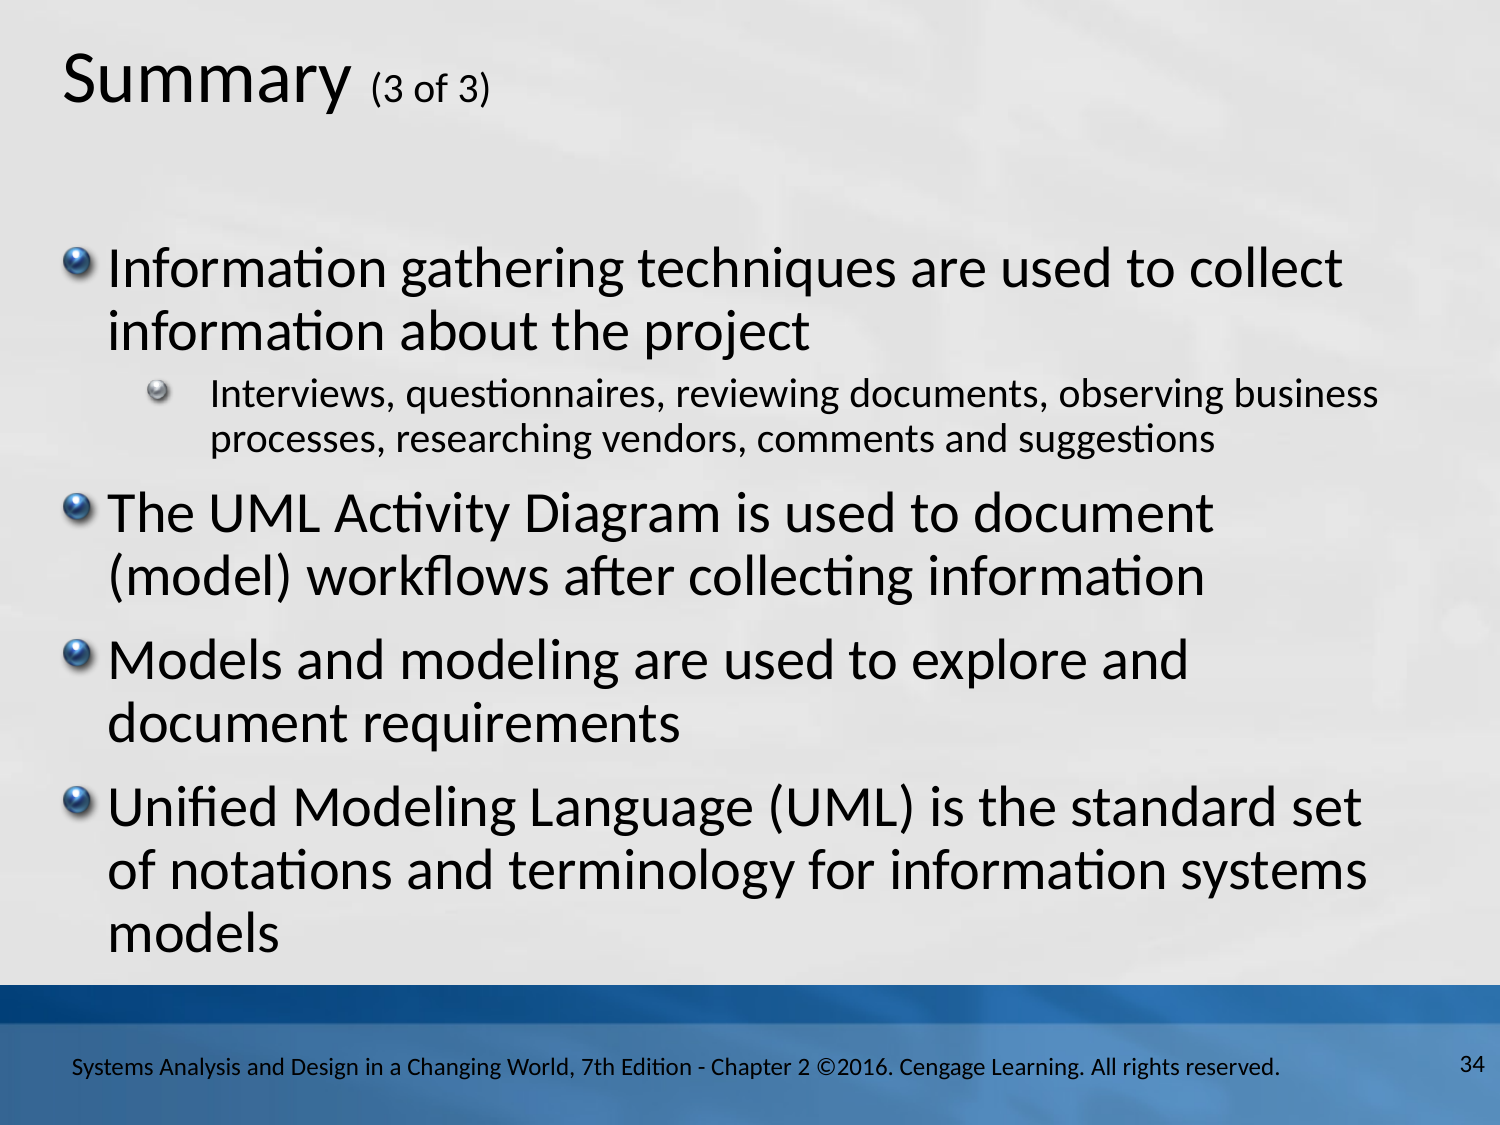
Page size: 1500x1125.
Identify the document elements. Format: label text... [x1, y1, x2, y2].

slide_number 34 [1312, 1025, 1500, 1100]
list Information gathering techniques are used to collect information about the project Interviews, questionnaires, reviewing documents, observing business processes, researching vendors, comments and suggestions The U M L Activity Diagram is used to document (model) workflows after collecting information Models and modeling are used to explore and document requirements Unified Modeling Language (U M L) is the standard set of notations and terminology for information systems models [59, 237, 1410, 975]
picture [0, 0, 1500, 1125]
title Summary (3 of 3) [62, 37, 1438, 120]
